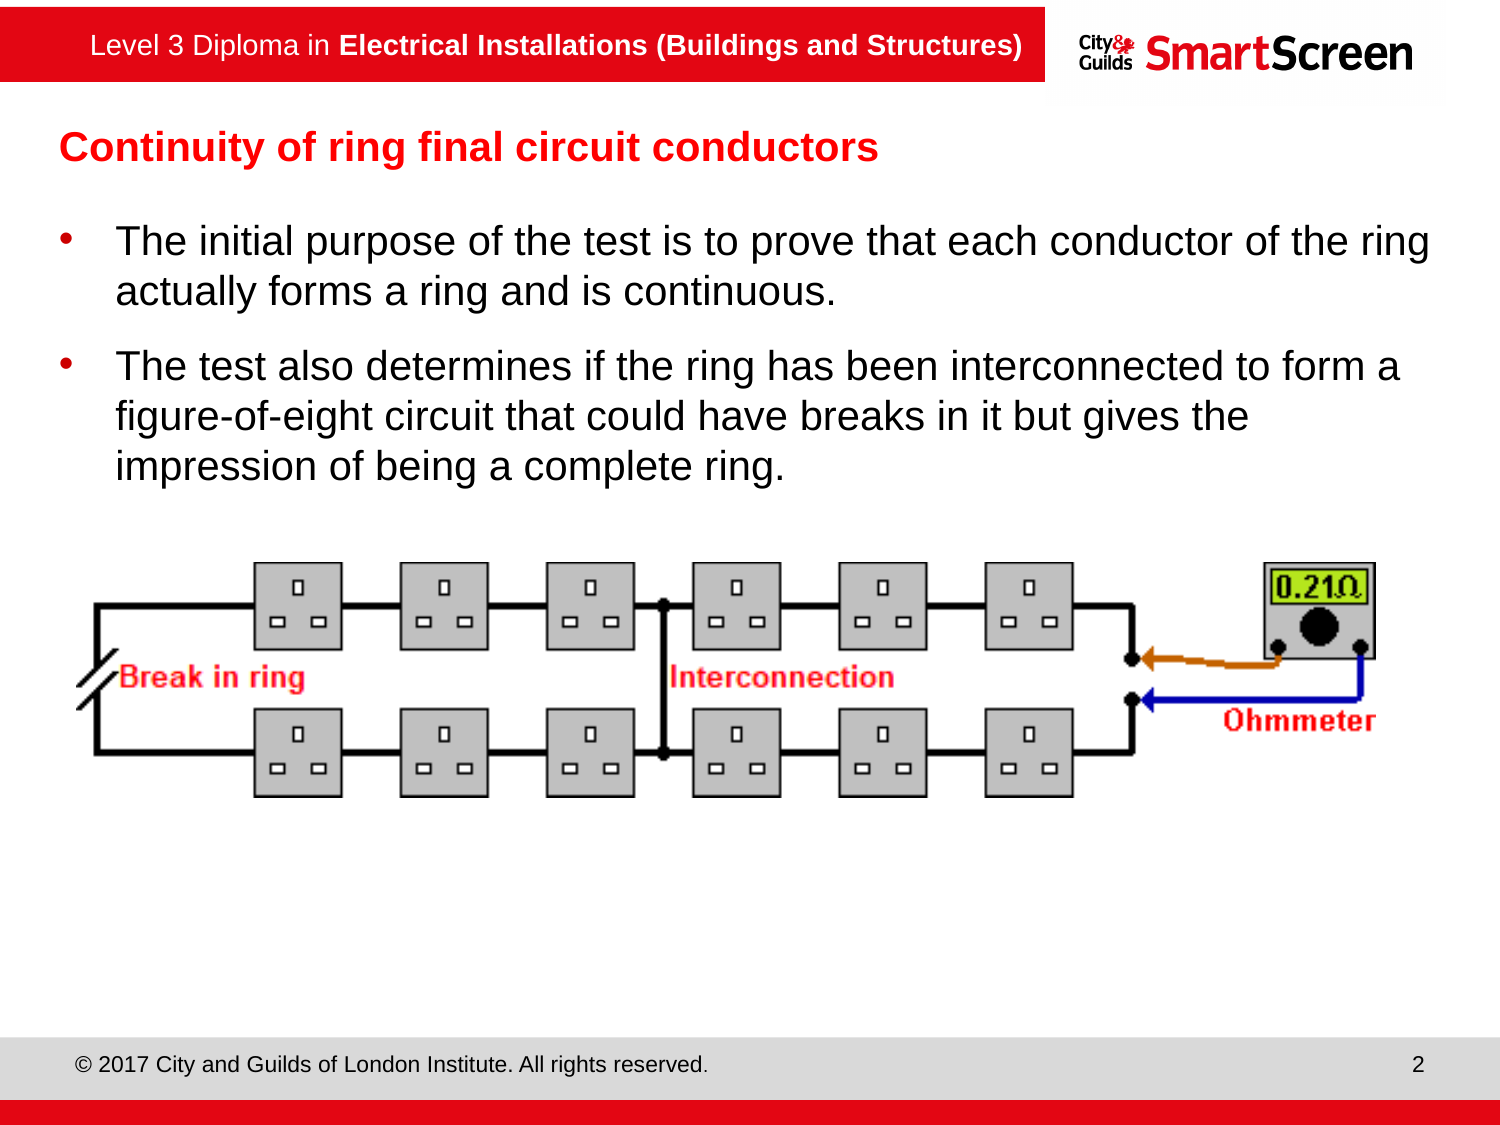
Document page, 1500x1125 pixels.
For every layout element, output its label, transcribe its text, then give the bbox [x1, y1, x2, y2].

list The initial purpose of the test is to prove that each conductor of the ring actually forms a ring and is continuous. The test also determines if the ring has been interconnected to form a figure‑of‑eight circuit that could have breaks in it but gives the impression of being a complete ring. [0, 205, 1500, 568]
title Continuity of ring final circuit conductors [0, 113, 1500, 177]
picture [76, 561, 1377, 798]
picture [1045, 0, 1446, 106]
